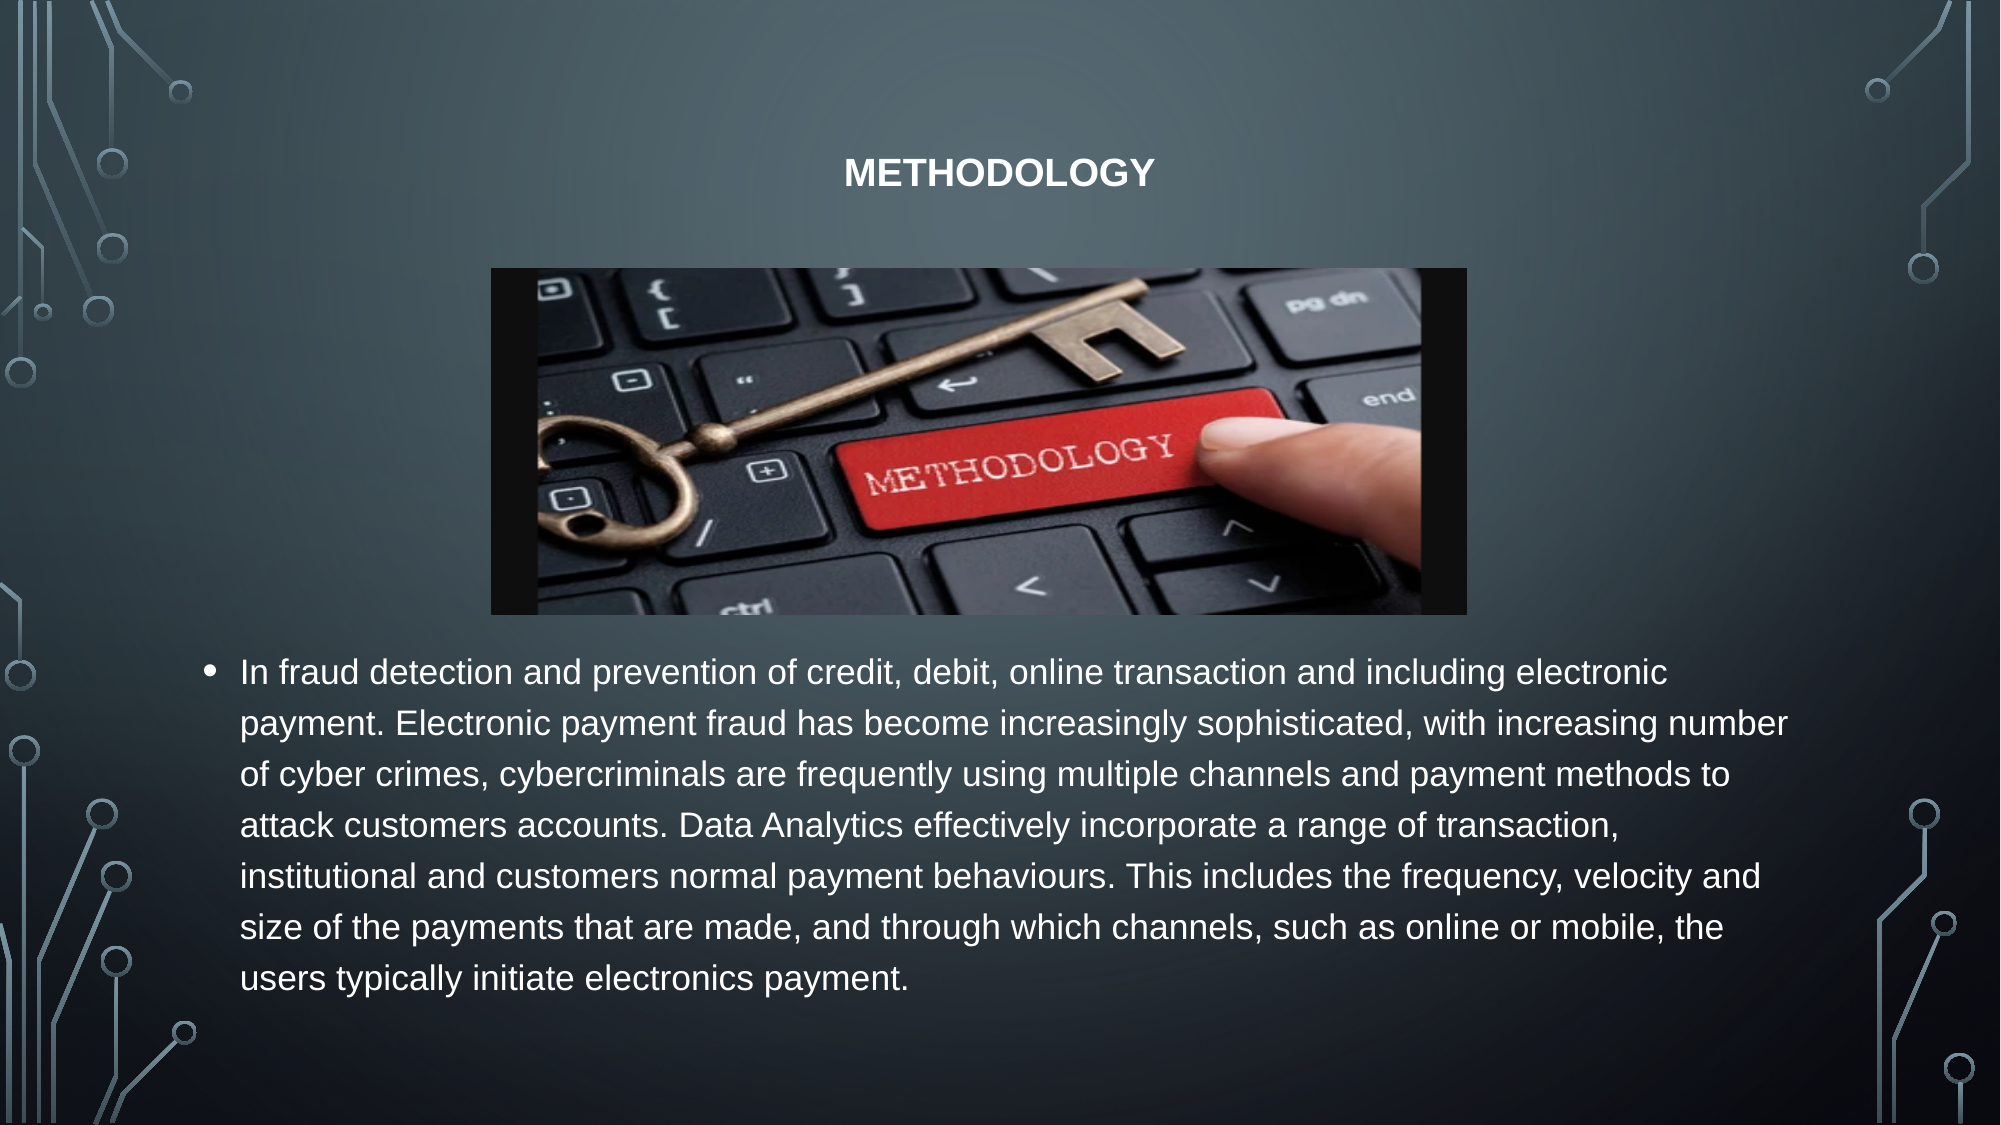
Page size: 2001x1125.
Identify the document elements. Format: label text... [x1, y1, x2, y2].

list In fraud detection and prevention of credit, debit, online transaction and including electronic payment. Electronic payment fraud has become increasingly sophisticated, with increasing number of cyber crimes, cybercriminals are frequently using multiple channels and payment methods to attack customers accounts. Data Analytics effectively incorporate a range of transaction, institutional and customers normal payment behaviours. This includes the frequency, velocity and size of the payments that are made, and through which channels, such as online or mobile, the users typically initiate electronics payment. [187, 632, 1813, 1071]
title Methodology [187, 101, 1813, 250]
picture [491, 268, 1467, 615]
